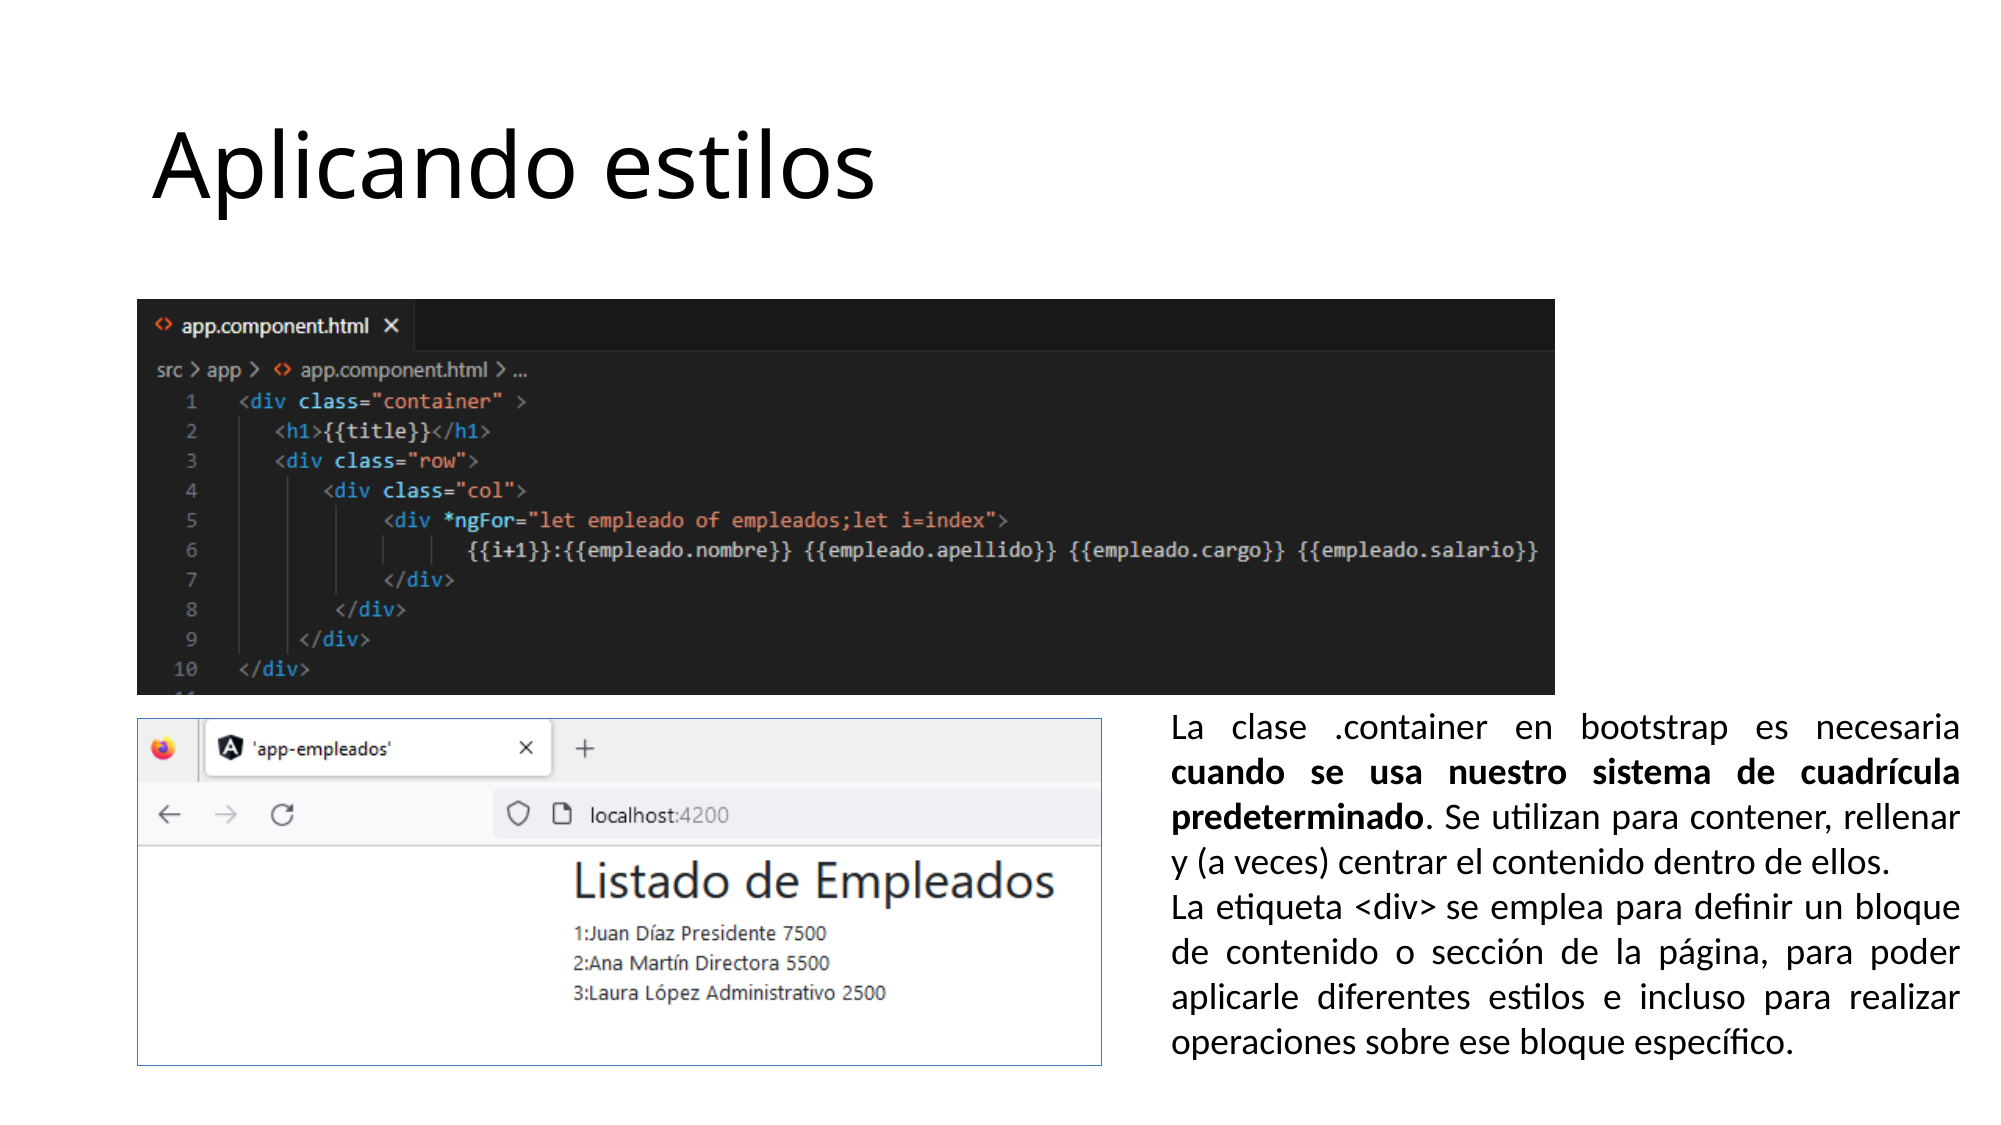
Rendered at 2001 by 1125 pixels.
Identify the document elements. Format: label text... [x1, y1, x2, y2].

title Aplicando estilos [137, 59, 1863, 278]
text_box La clase .container en bootstrap es necesaria cuando se usa nuestro sistema de cuadrícula predeterminado. Se utilizan para contener, rellenar y (a veces) centrar el contenido dentro de ellos. La etiqueta <div> se emplea para definir un bloque de contenido o sección de la página, para poder aplicarle diferentes estilos e incluso para realizar operaciones sobre ese bloque específico. [1156, 694, 1977, 1125]
picture [137, 299, 1555, 695]
picture [137, 718, 1102, 1066]
